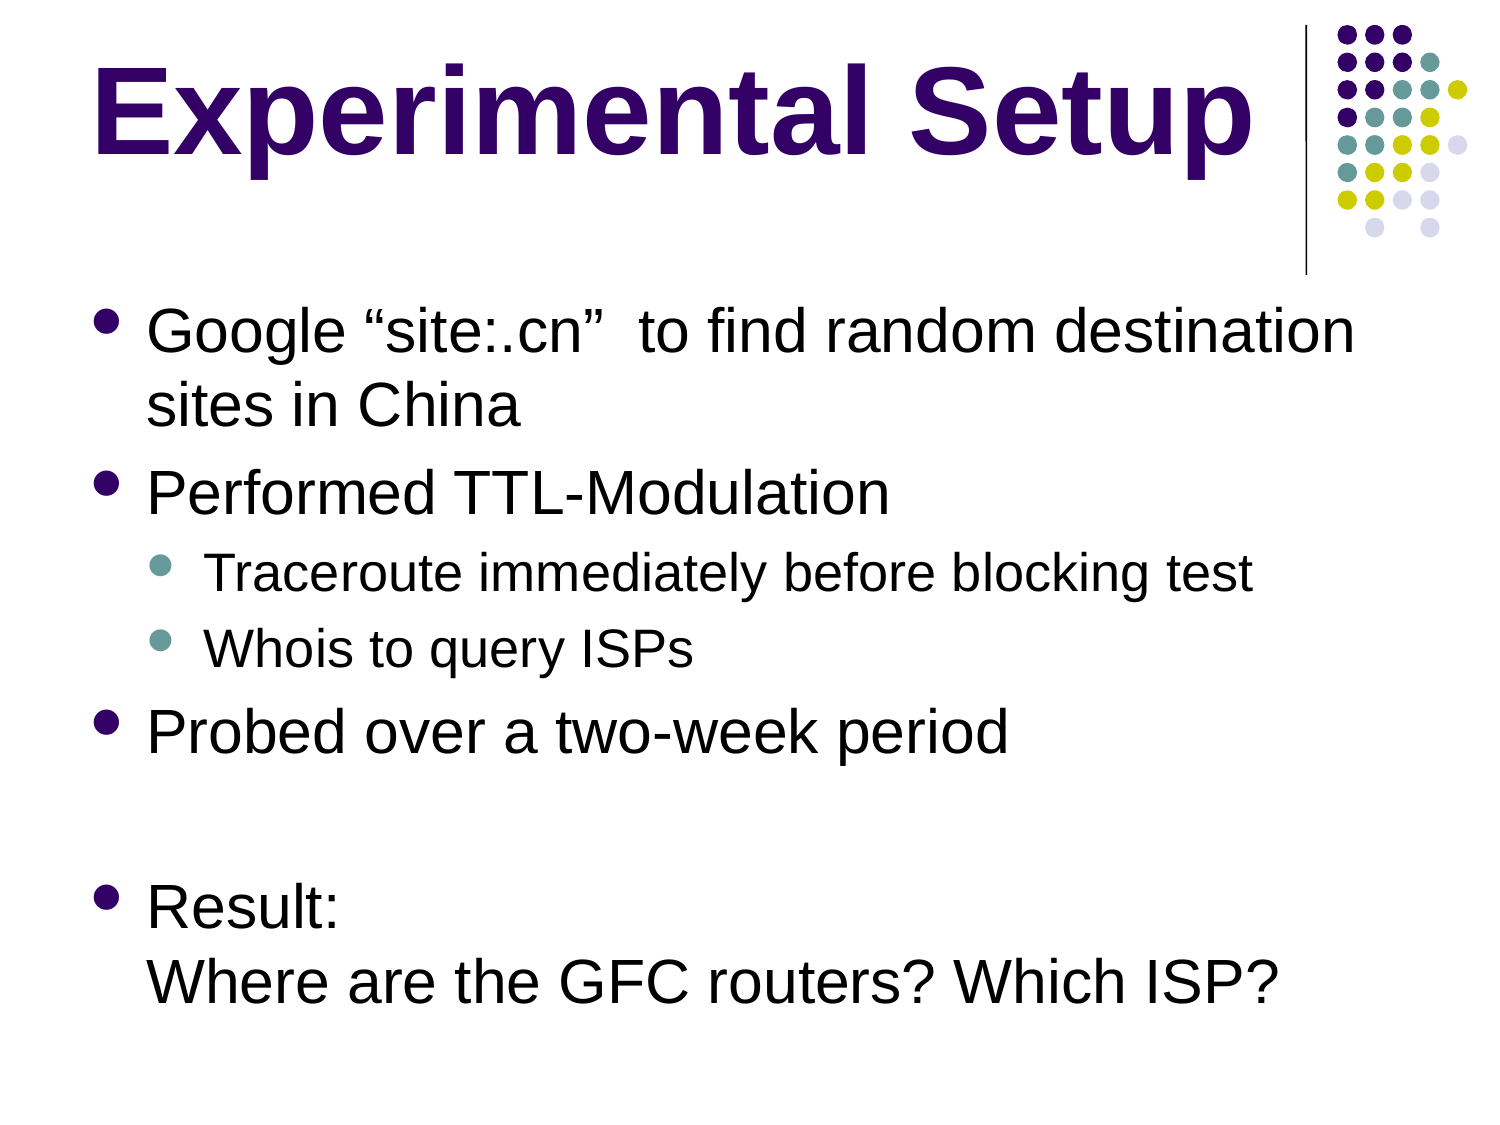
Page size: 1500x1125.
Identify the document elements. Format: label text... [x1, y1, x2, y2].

title Experimental Setup [74, 0, 1313, 187]
list Google “site:.cn” to find random destination sites in China Performed TTL-Modulation Traceroute immediately before blocking test Whois to query ISPs Probed over a two-week period Result: Where are the GFC routers? Which ISP? [74, 281, 1426, 1006]
